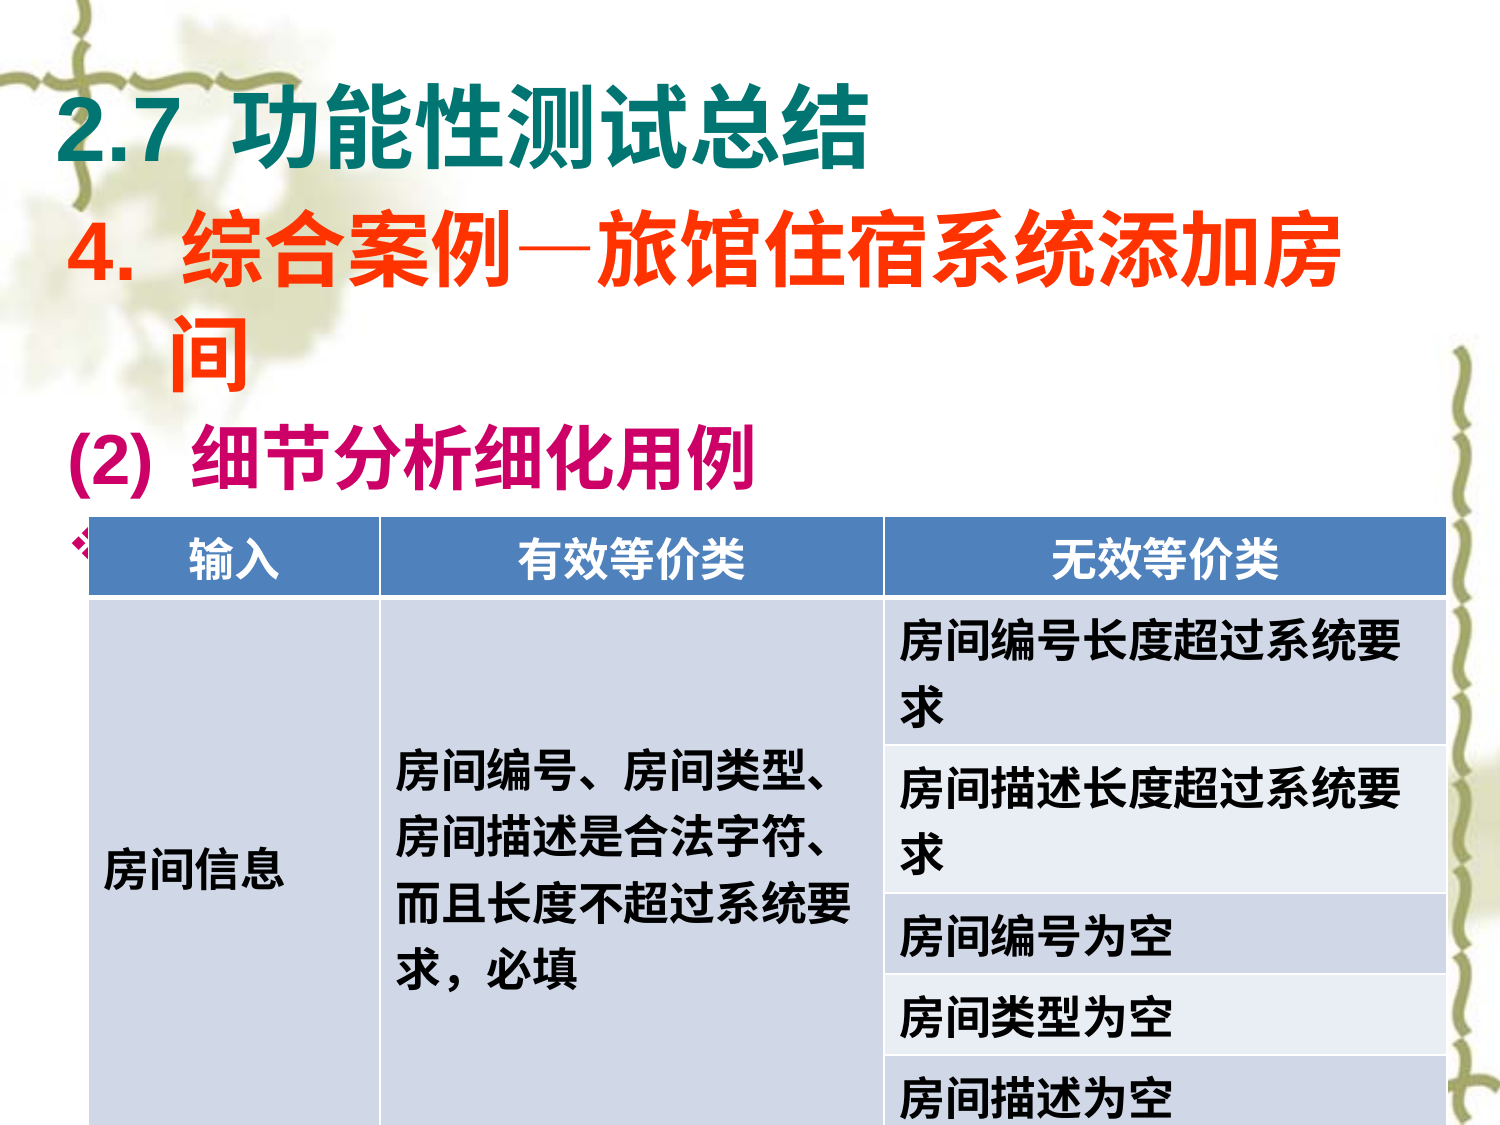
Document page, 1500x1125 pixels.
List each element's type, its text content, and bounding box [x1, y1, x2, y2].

table_cell 房间编号、房间类型、房间描述是合法字符、而且长度不超过系统要求，必填 [381, 600, 883, 1125]
table_header 有效等价类 [381, 517, 883, 595]
title 2.7 功能性测试总结 [40, 30, 1443, 219]
table_header 输入 [89, 517, 379, 595]
table_header 无效等价类 [885, 517, 1446, 595]
text_box 4. 综合案例—旅馆住宿系统添加房间 (2) 细节分析细化用例 依据等价类划分法划分有效和无效等价类 [53, 219, 1436, 1071]
picture [0, 0, 1500, 1125]
table_cell 房间编号为空 [885, 894, 1446, 973]
table_cell 房间描述为空 [885, 1056, 1446, 1125]
table_cell 房间编号长度超过系统要求 [885, 600, 1446, 744]
table_cell 房间类型为空 [885, 975, 1446, 1054]
table_cell 房间描述长度超过系统要求 [885, 746, 1446, 892]
table_cell 房间信息 [89, 600, 379, 1125]
